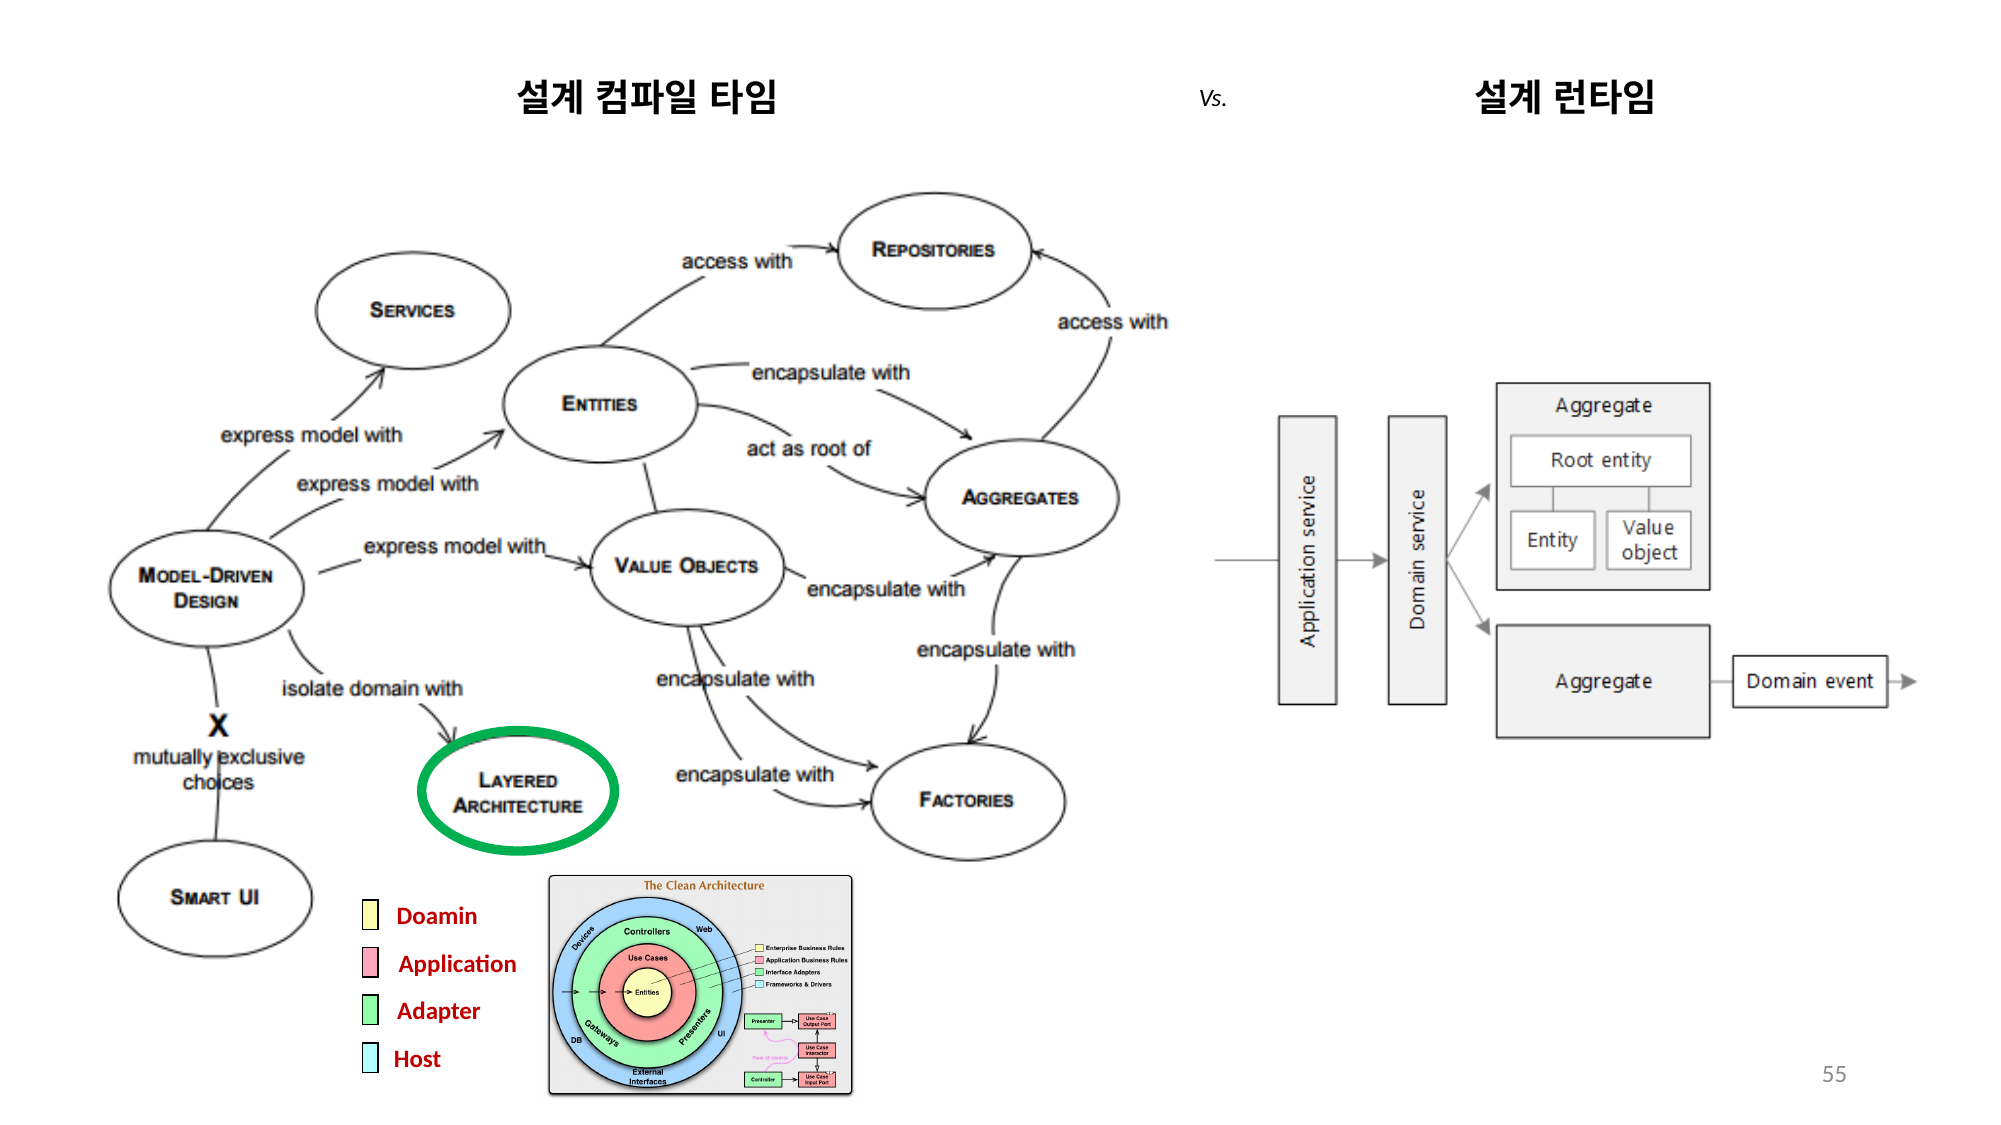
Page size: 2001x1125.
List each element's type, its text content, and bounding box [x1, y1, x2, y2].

text_box 설계 런타임 [1459, 66, 1673, 127]
slide_number 55 [1412, 1042, 1863, 1103]
picture [81, 183, 1919, 1104]
text_box 설계 컴파일 타임 [501, 66, 794, 127]
text_box Vs. [1184, 74, 1243, 120]
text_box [362, 891, 540, 1081]
